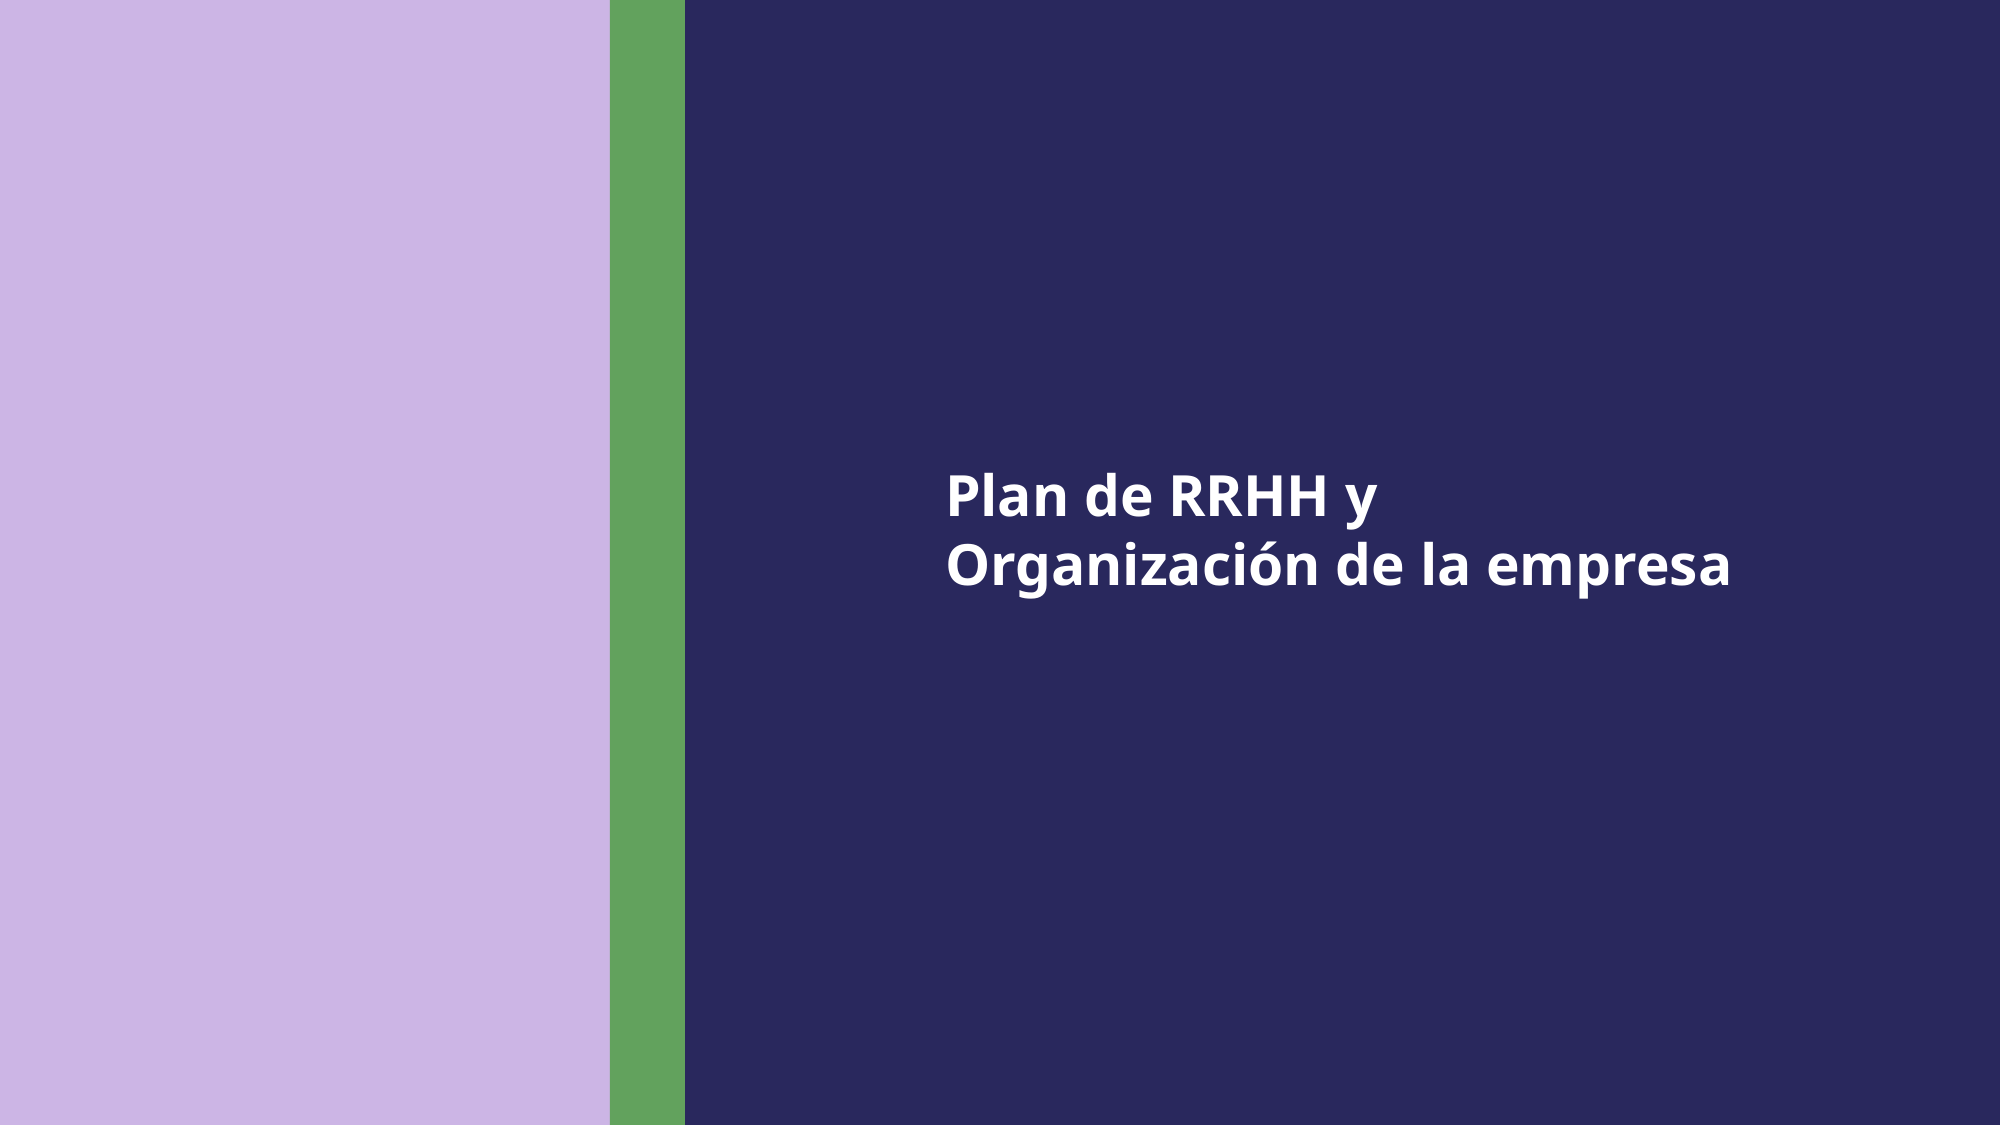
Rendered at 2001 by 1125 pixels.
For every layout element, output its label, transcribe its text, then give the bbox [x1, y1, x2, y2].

title Plan de RRHH y Organización de la empresa [930, 389, 1753, 608]
